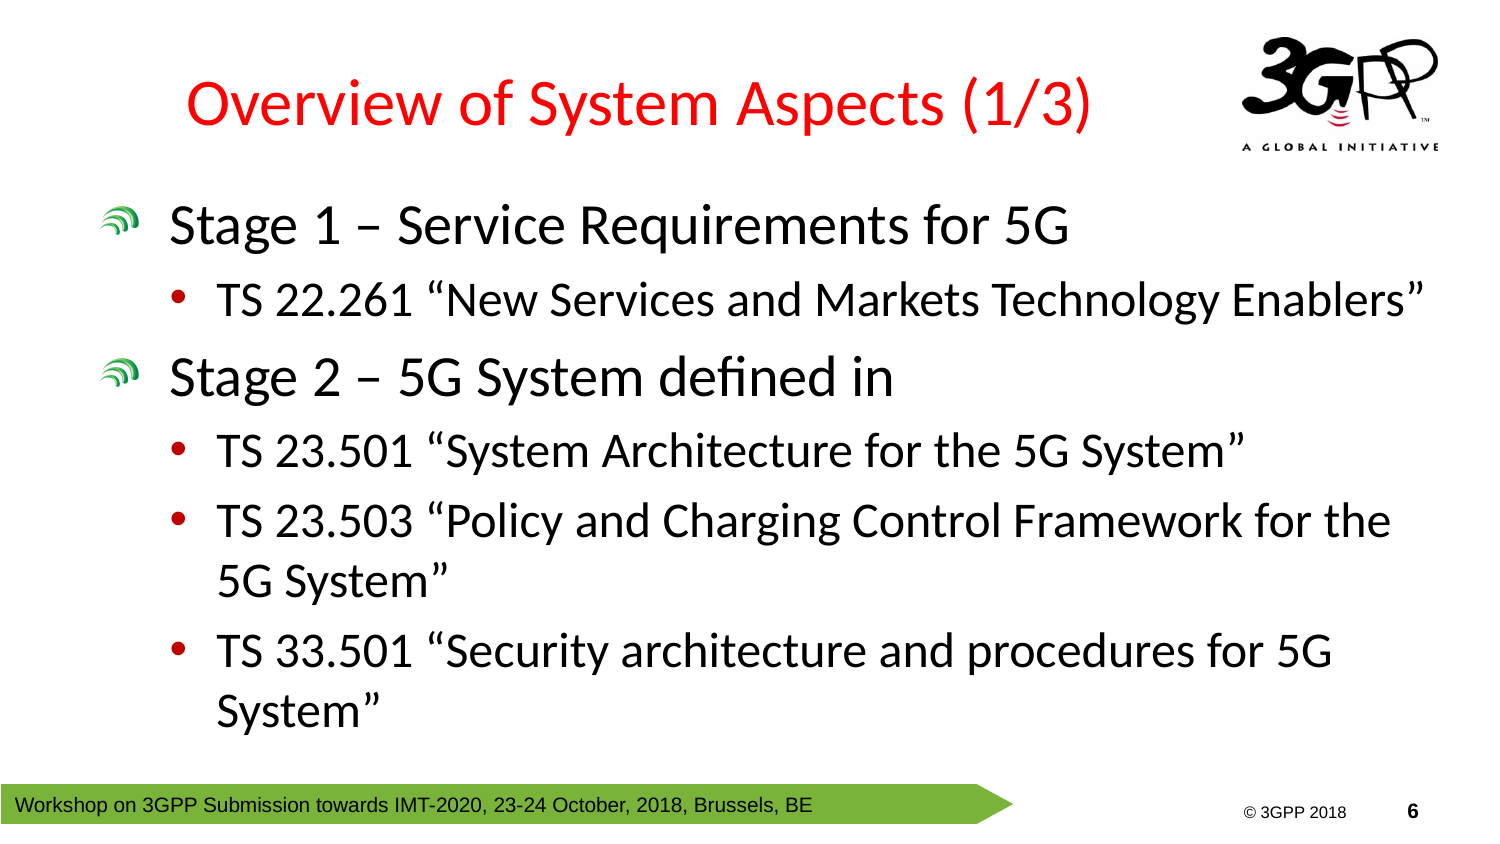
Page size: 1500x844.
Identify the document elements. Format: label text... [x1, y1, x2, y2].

picture [94, 200, 136, 242]
list Stage 1 – Service Requirements for 5G TS 22.261 “New Services and Markets Technology Enablers” Stage 2 – 5G System defined in TS 23.501 “System Architecture for the 5G System” TS 23.503 “Policy and Charging Control Framework for the 5G System” TS 33.501 “Security architecture and procedures for 5G System” [79, 178, 1456, 774]
title Overview of System Aspects (1/3) [80, 28, 1201, 169]
picture [1242, 37, 1438, 151]
picture [94, 352, 136, 394]
